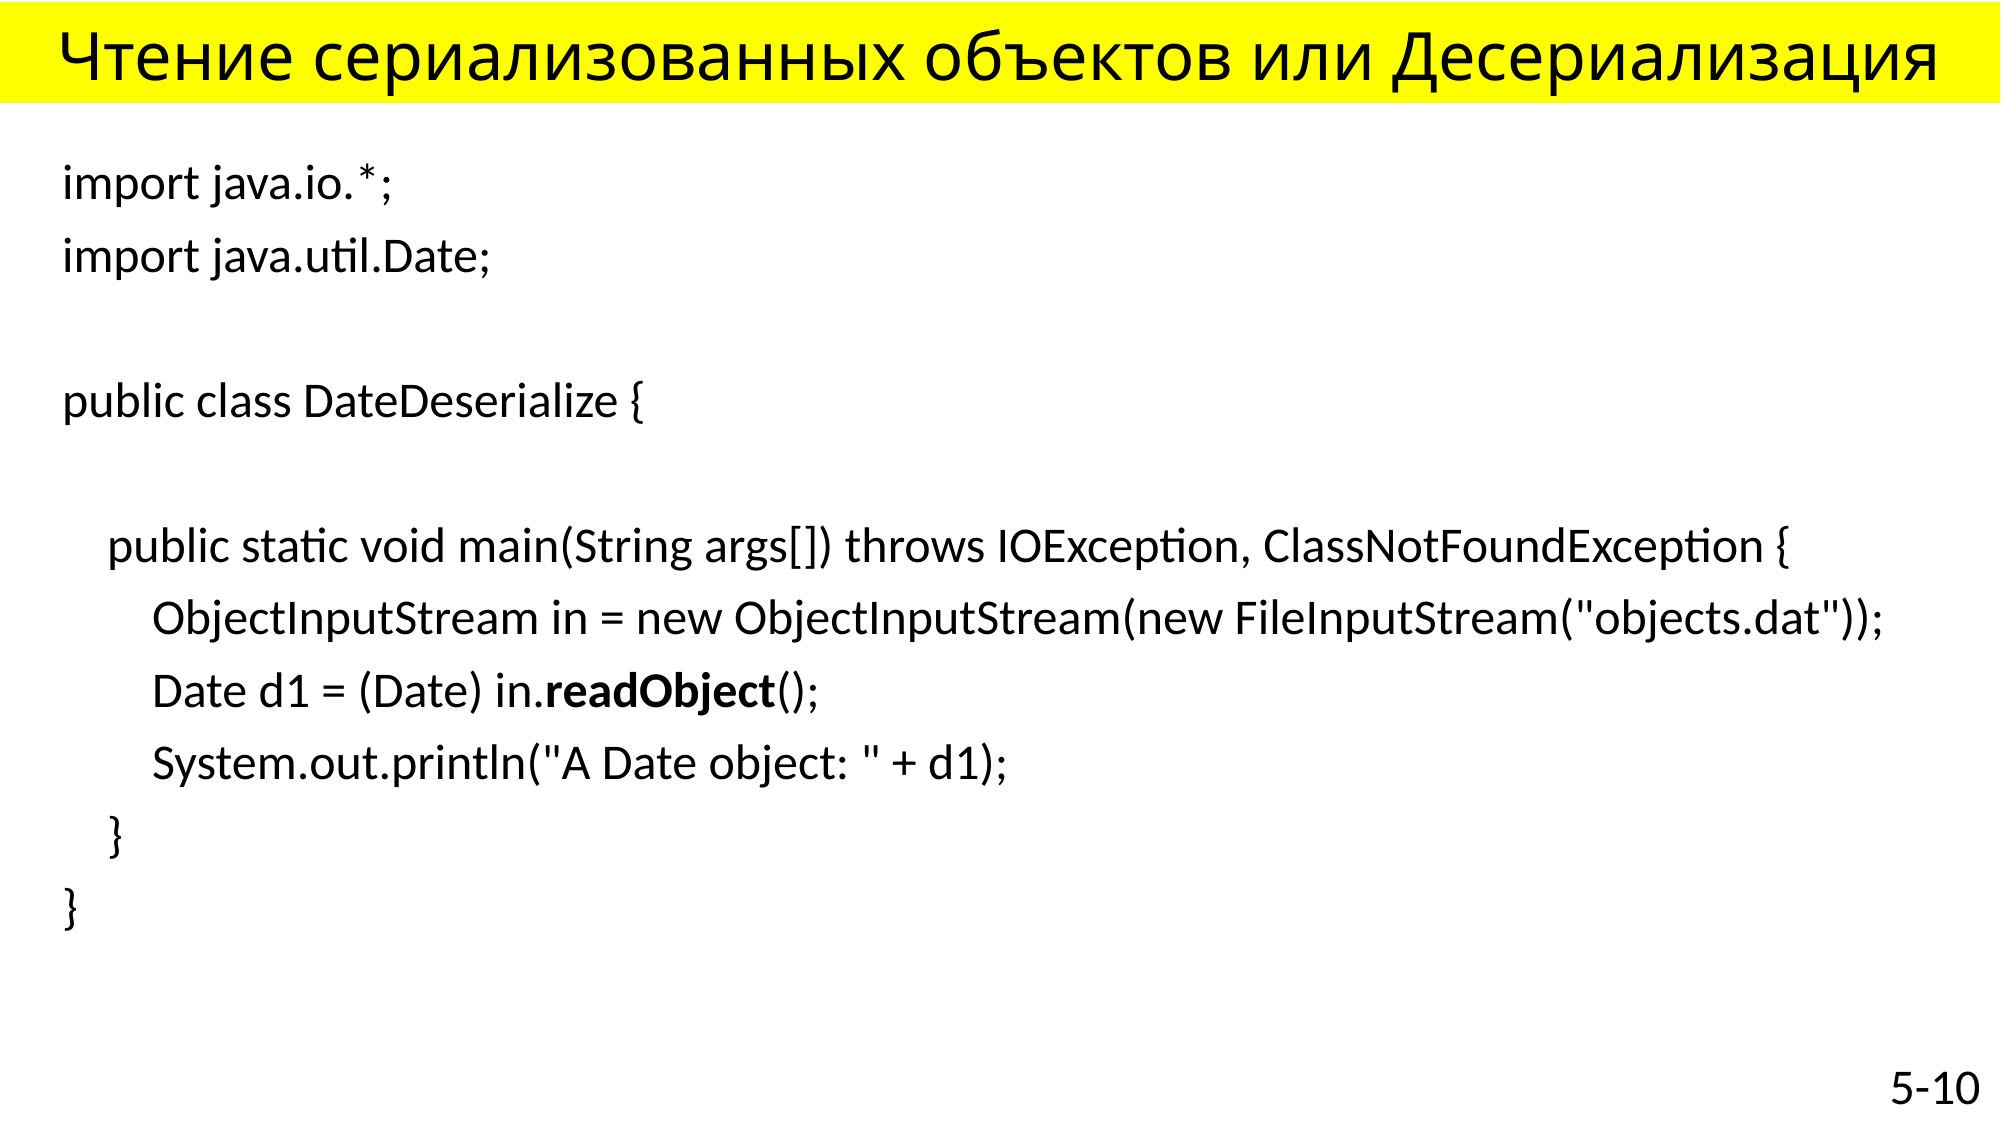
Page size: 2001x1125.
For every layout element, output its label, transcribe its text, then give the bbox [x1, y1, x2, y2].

text_box 5-10 [1729, 1047, 1996, 1123]
title Чтение сериализованных объектов или Десериализация [0, 2, 2000, 103]
text_box import java.io.*; import java.util.Date; public class DateDeserialize { public static void main(String args[]) throws IOException, ClassNotFoundException { ObjectInputStream in = new ObjectInputStream(new FileInputStream("objects.dat")); Date d1 = (Date) in.readObject(); System.out.println("A Date object: " + d1); } } [47, 142, 1953, 942]
